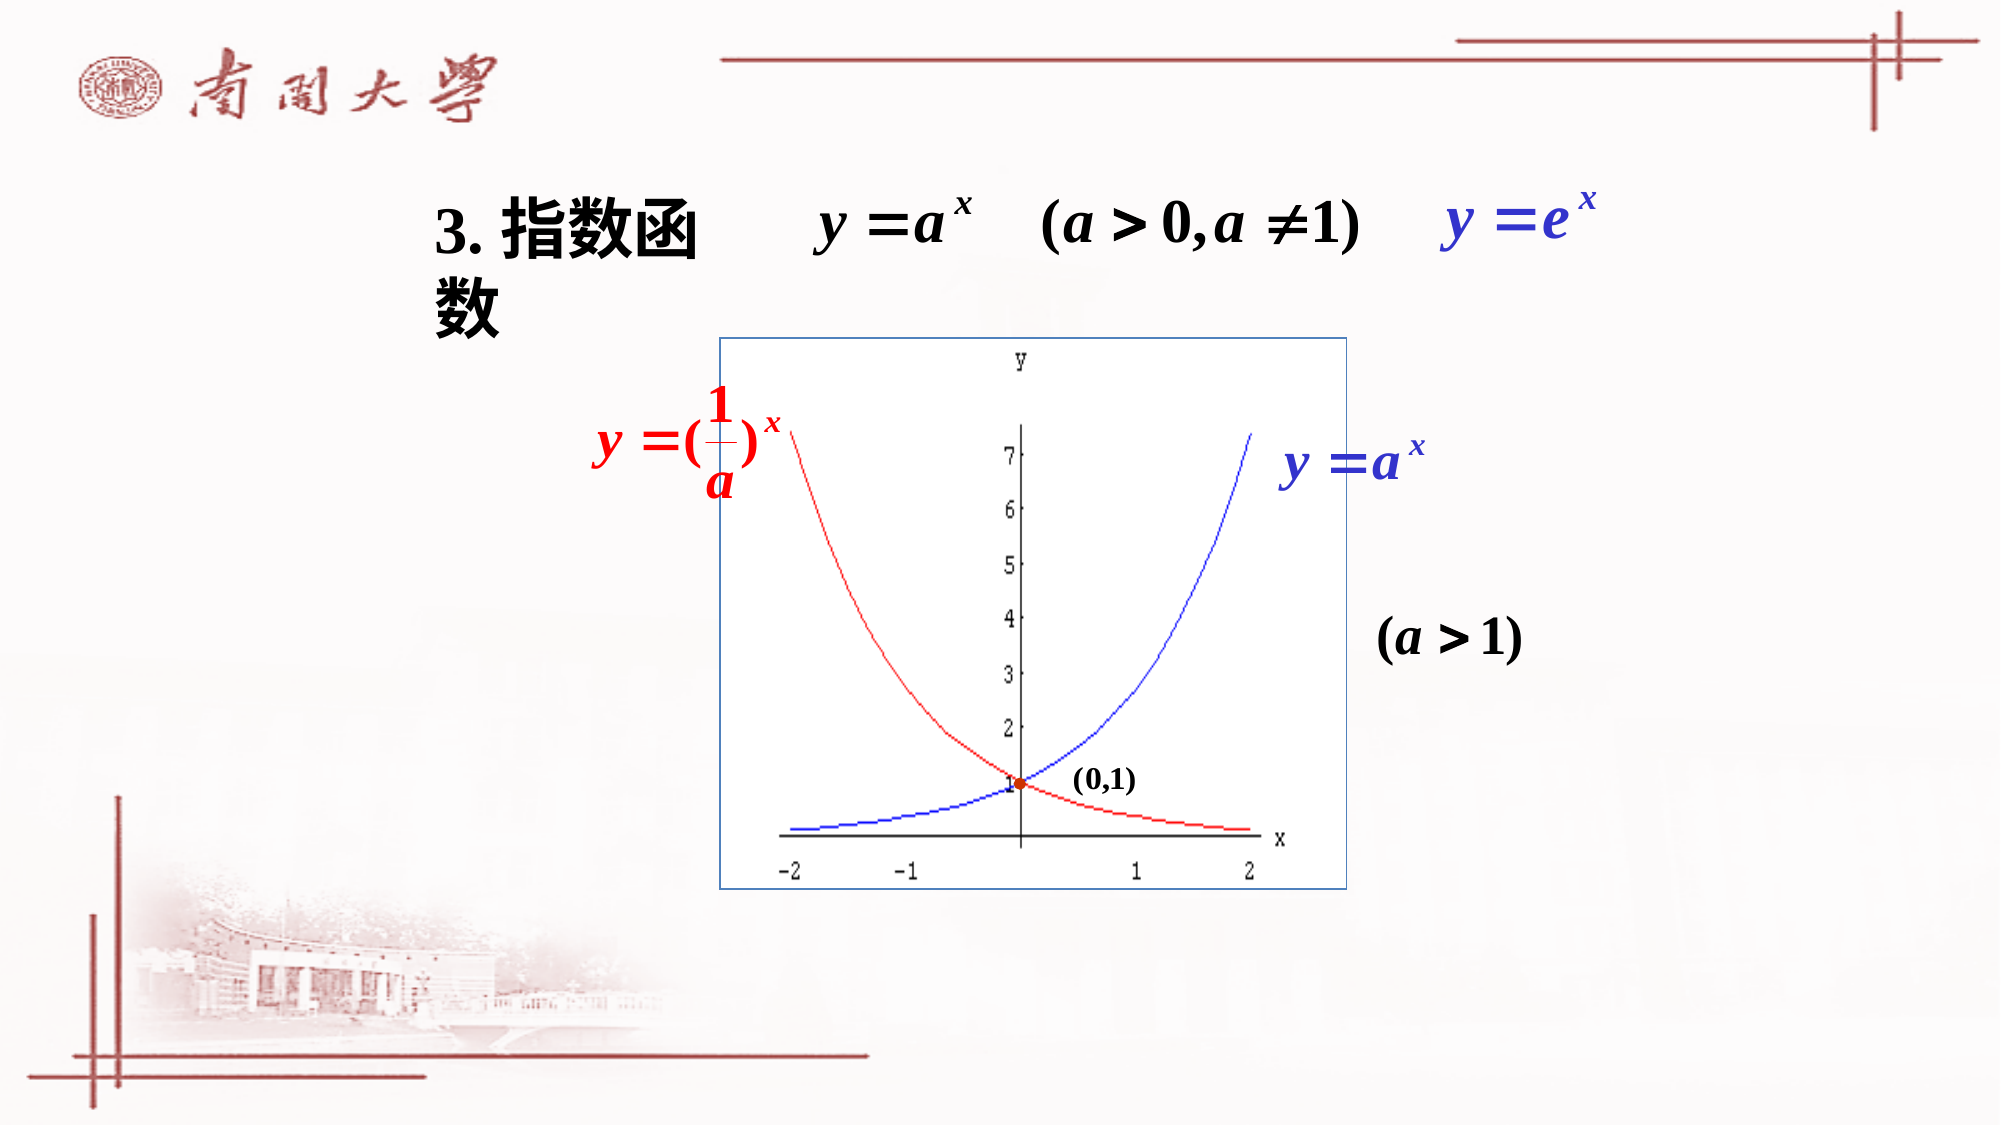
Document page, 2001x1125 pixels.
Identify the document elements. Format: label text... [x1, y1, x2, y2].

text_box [808, 180, 1363, 262]
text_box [1013, 776, 1031, 794]
text_box 3.指数函数 [419, 179, 782, 355]
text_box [1071, 764, 1138, 800]
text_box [587, 338, 1526, 889]
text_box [1435, 174, 1603, 257]
